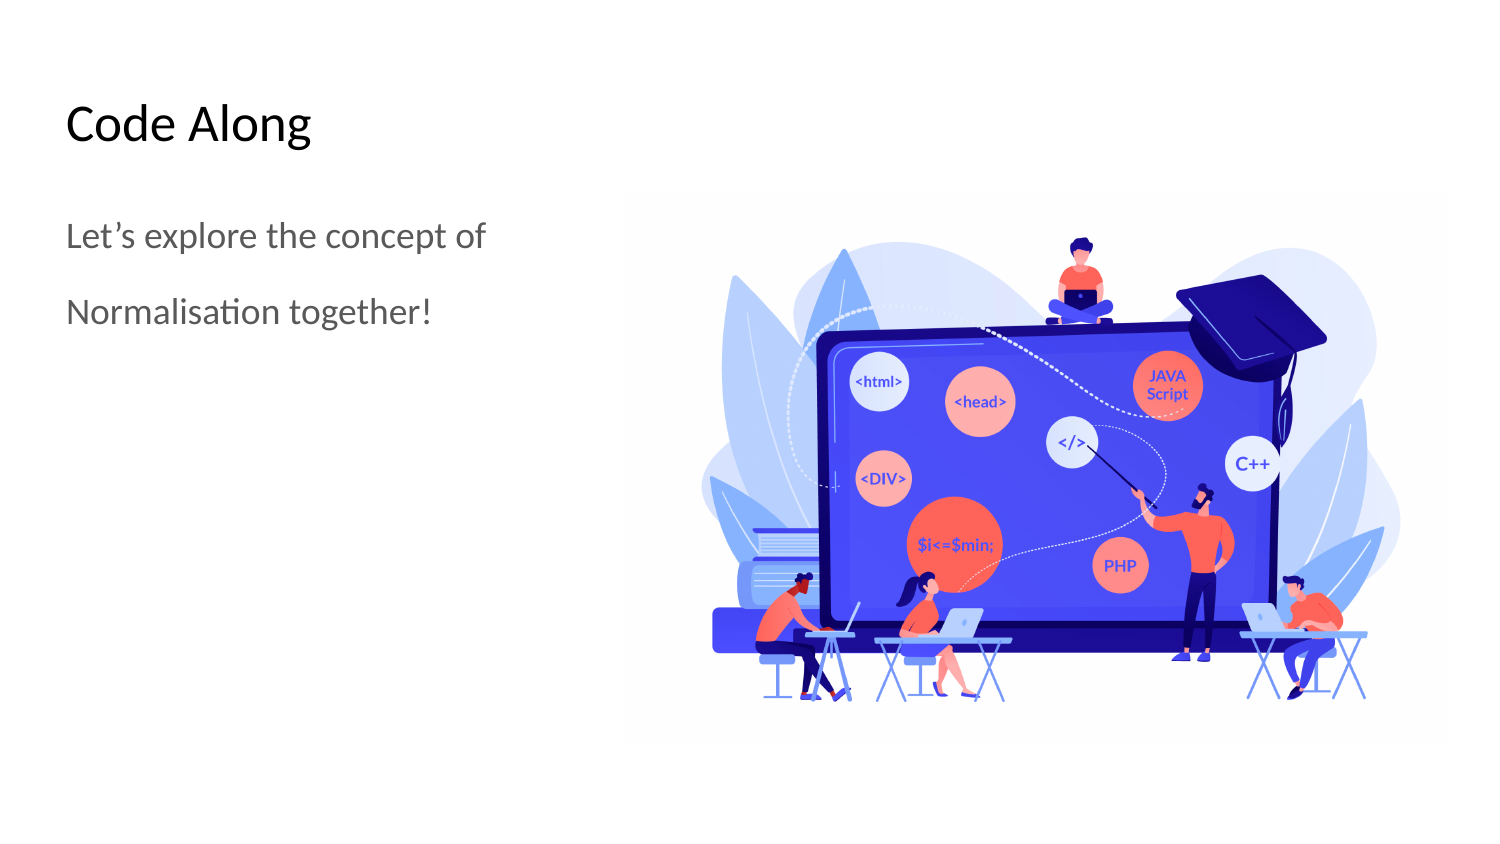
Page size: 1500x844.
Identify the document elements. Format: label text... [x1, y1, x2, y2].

title Code Along [51, 72, 1449, 167]
picture [620, 193, 1450, 746]
list Let’s explore the concept of Normalisation together! [51, 189, 1449, 750]
